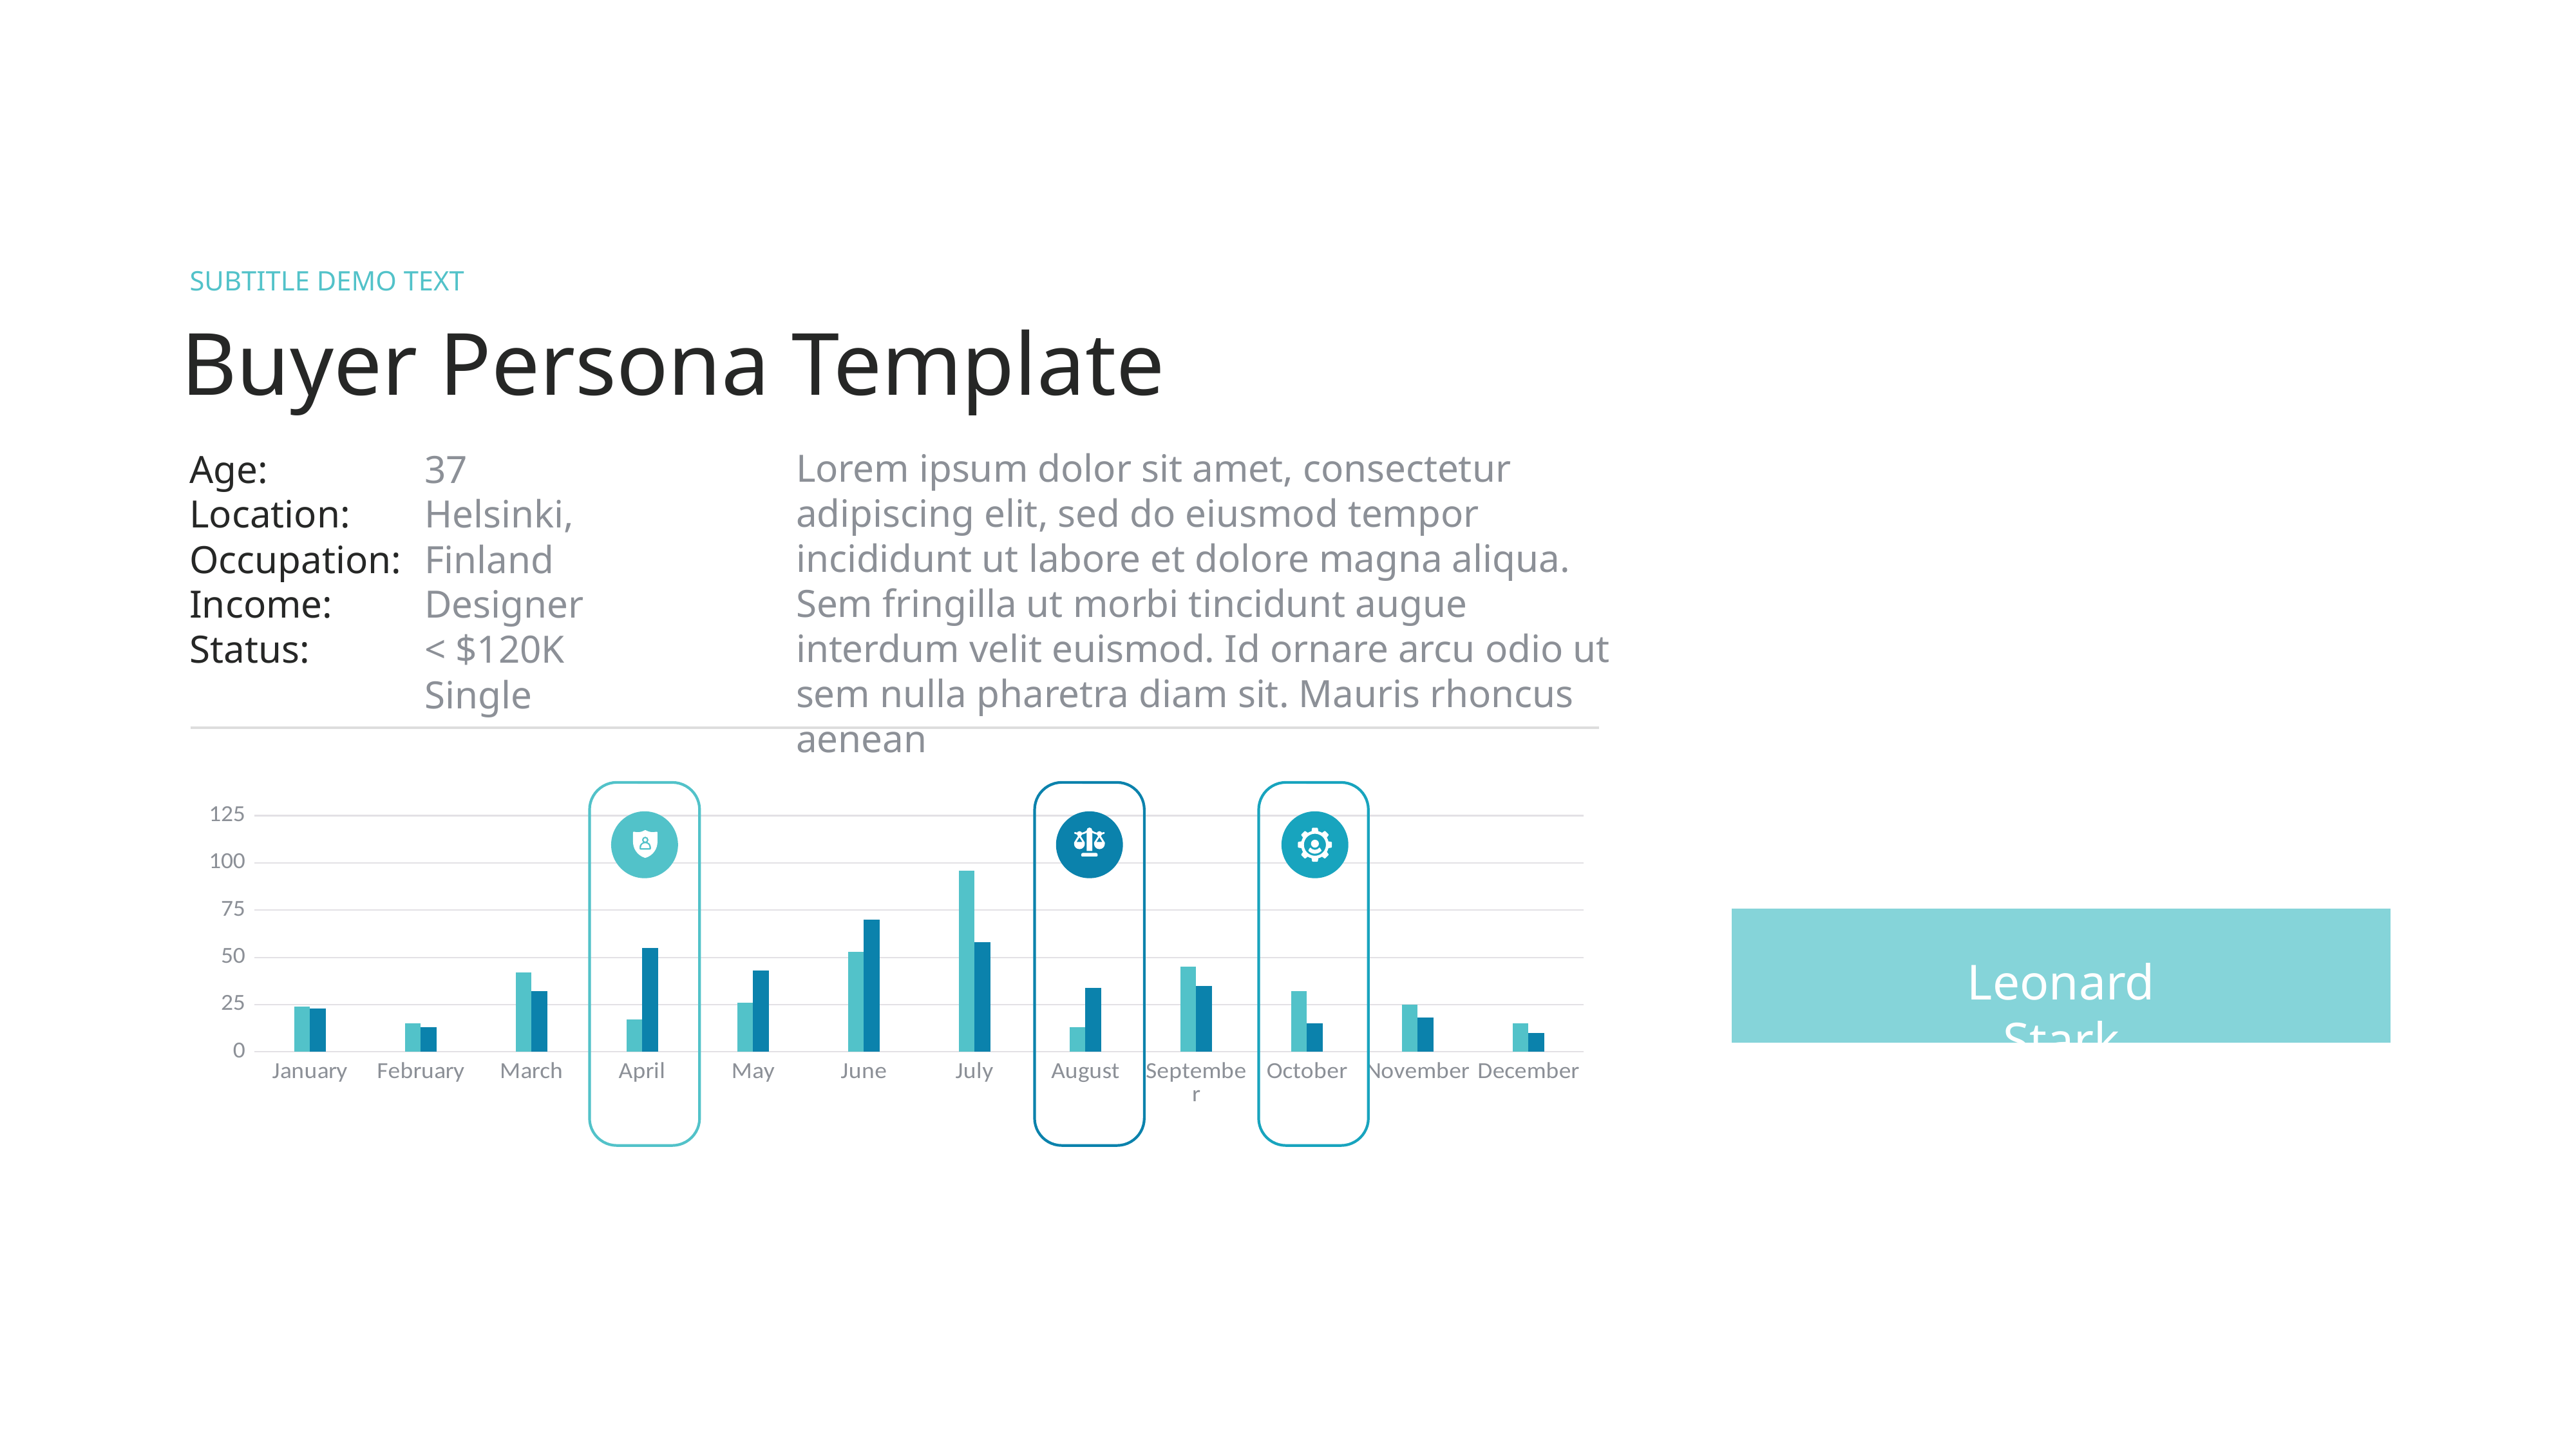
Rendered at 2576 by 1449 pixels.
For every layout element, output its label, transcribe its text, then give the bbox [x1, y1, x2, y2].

text_box Age: Location: Occupation: Income: Status: [180, 435, 415, 681]
text_box [1034, 1108, 1144, 1146]
chart [194, 791, 1591, 1108]
text_box 37 Helsinki, Finland Designer < $120K Single [415, 435, 718, 726]
text_box Lorem ipsum dolor sit amet, consectetur adipiscing elit, sed do eiusmod tempor incididunt ut labore et dolore magna aliqua. Sem fringilla ut morbi tincidunt augue interdum velit euismod. Id ornare arcu odio ut sem nulla pharetra diam sit. Mauris rhoncus aenean [786, 435, 1651, 770]
text_box [589, 1108, 700, 1146]
text_box [1258, 1108, 1368, 1146]
text_box [597, 782, 692, 791]
text_box Buyer Persona Template [171, 299, 1382, 422]
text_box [1281, 811, 1349, 878]
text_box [1056, 811, 1123, 878]
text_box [611, 811, 679, 878]
text_box [1042, 782, 1137, 791]
picture [1731, 249, 2391, 1146]
text_box SUBTITLE DEMO TEXT [180, 254, 904, 306]
text_box [1266, 782, 1361, 791]
